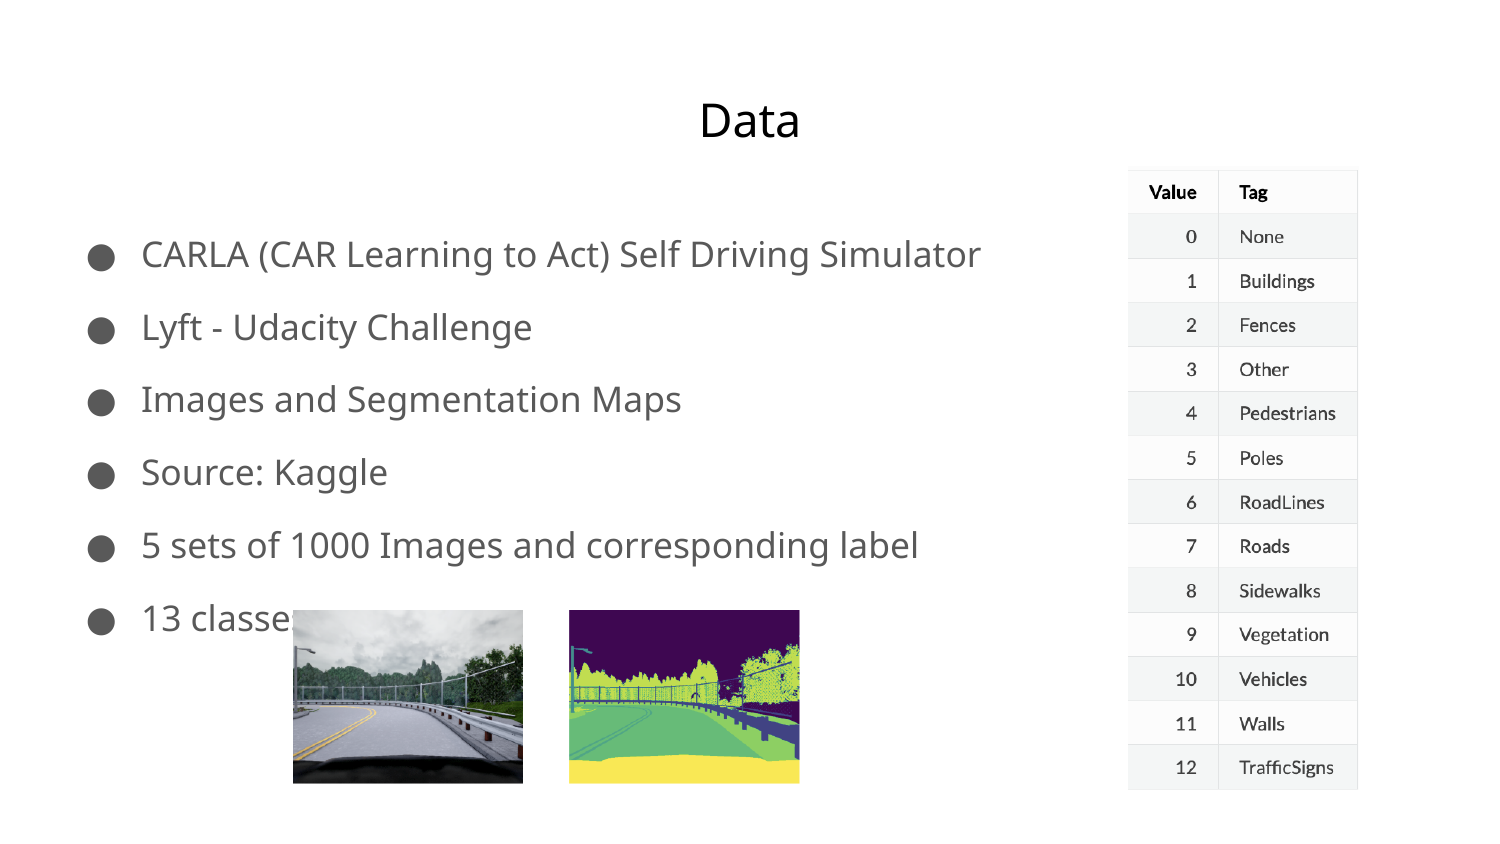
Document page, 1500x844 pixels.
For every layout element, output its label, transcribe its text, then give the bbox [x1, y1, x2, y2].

list CARLA (CAR Learning to Act) Self Driving Simulator Lyft - Udacity Challenge Images and Segmentation Maps Source: Kaggle 5 sets of 1000 Images and corresponding label 13 classes [51, 190, 1043, 790]
picture [293, 609, 800, 785]
picture [1128, 166, 1359, 790]
title Data [51, 72, 1449, 167]
